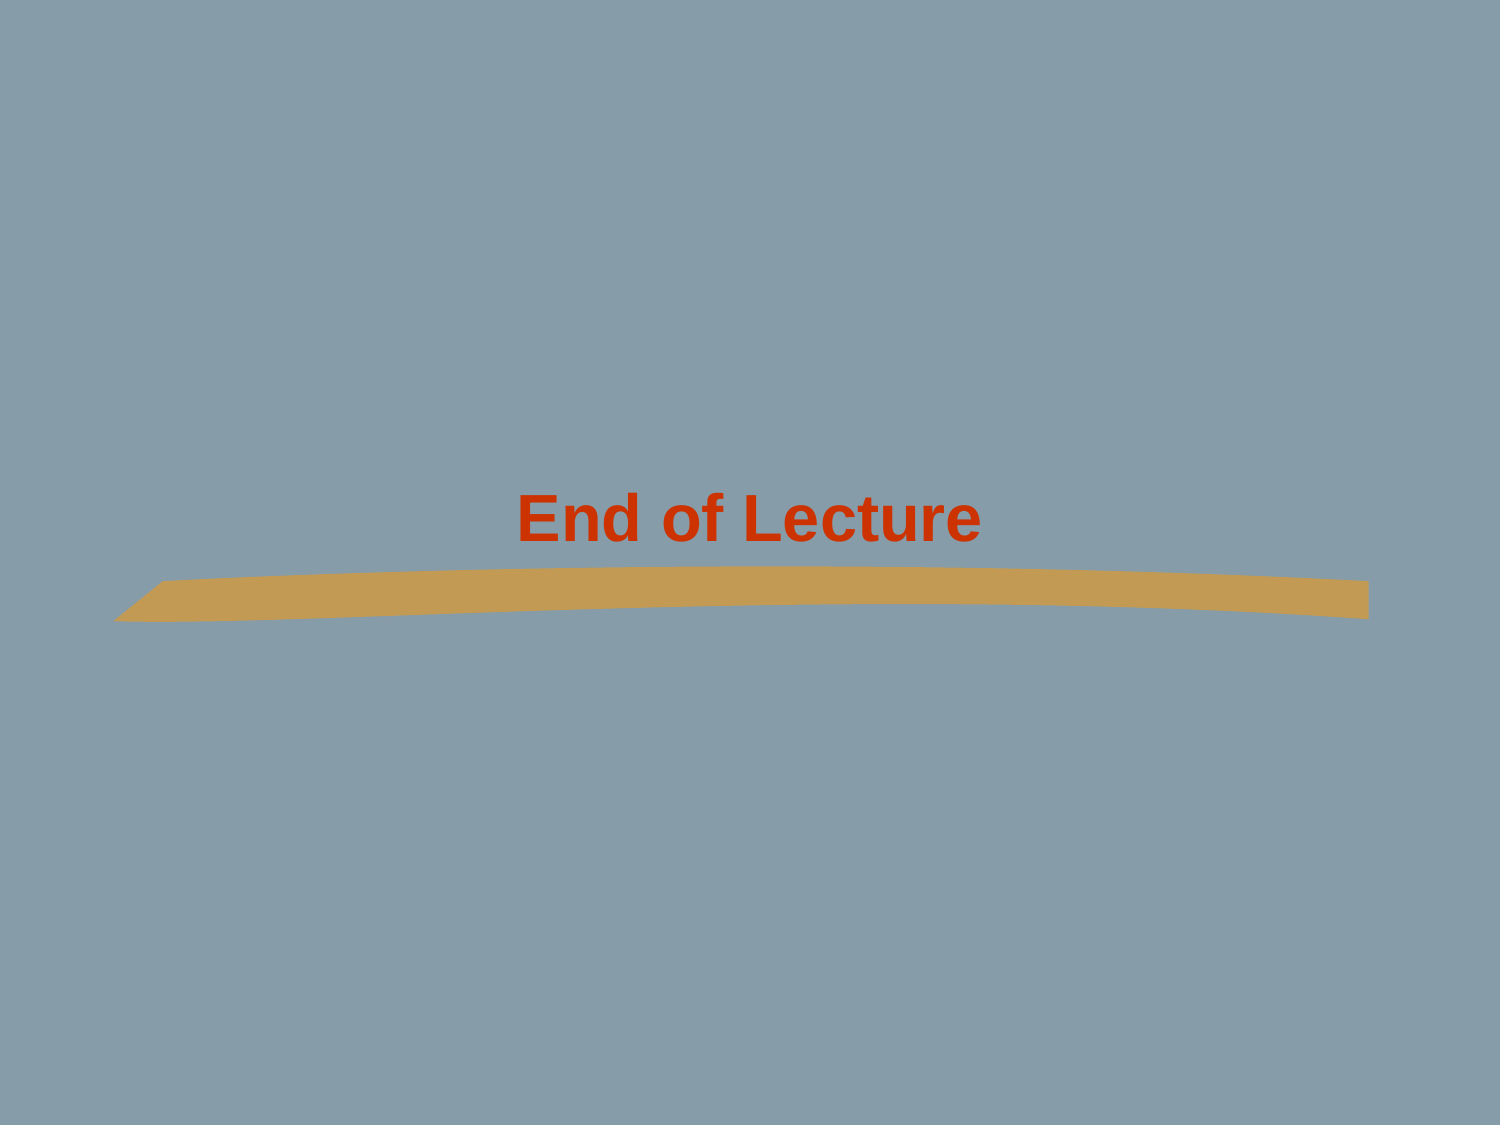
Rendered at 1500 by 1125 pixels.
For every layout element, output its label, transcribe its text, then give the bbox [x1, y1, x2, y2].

title End of Lecture [112, 374, 1388, 563]
